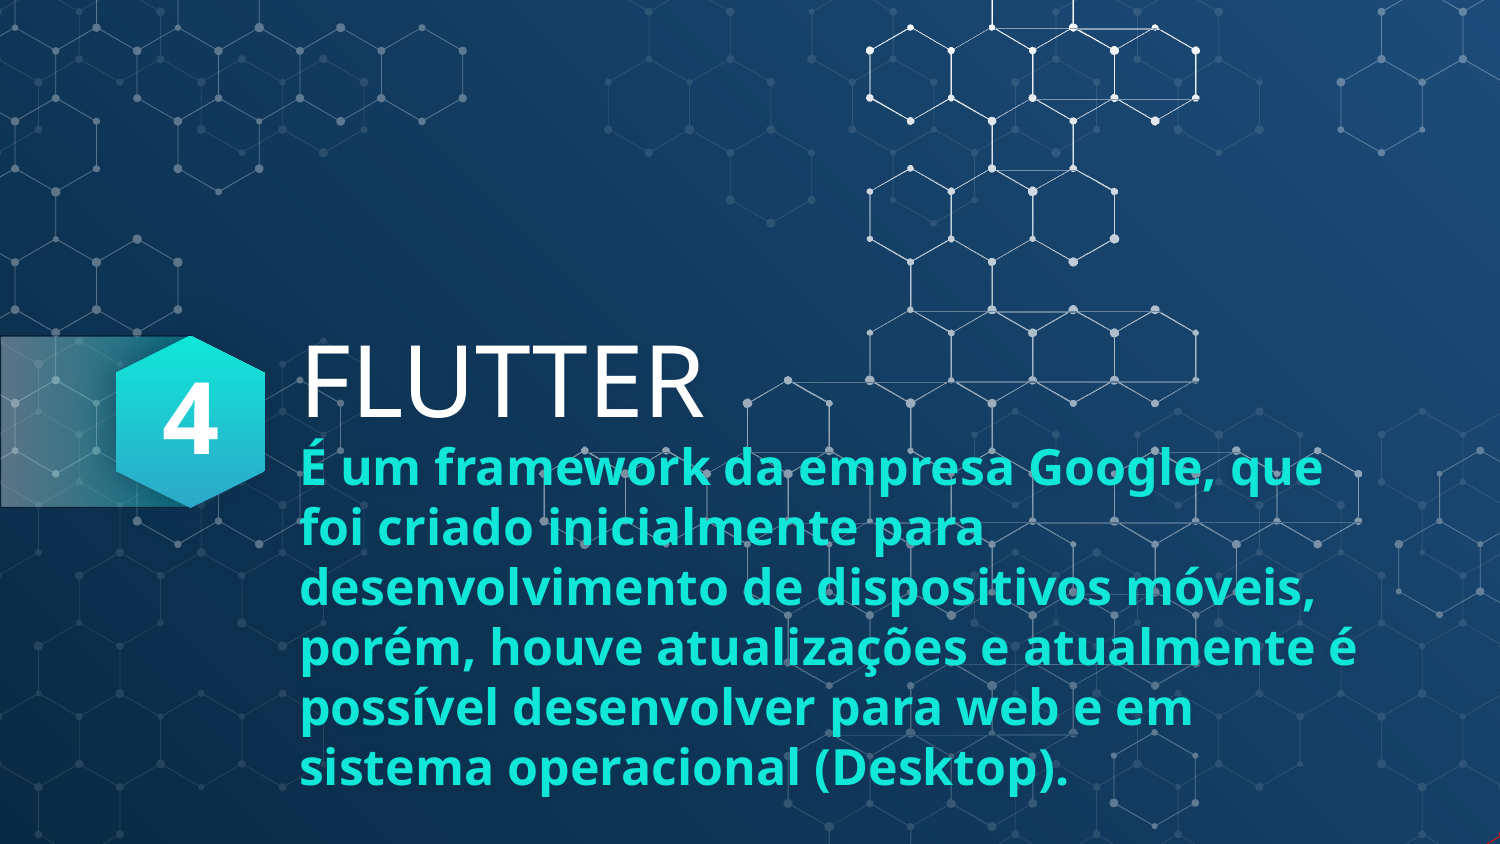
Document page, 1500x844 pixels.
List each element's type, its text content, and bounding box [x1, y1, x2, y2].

text_box 4 [116, 335, 266, 509]
subtitle É um framework da empresa Google, que foi criado inicialmente para desenvolvimento de dispositivos móveis, porém, houve atualizações e atualmente é possível desenvolver para web e em sistema operacional (Desktop). [299, 435, 1388, 831]
title FLUTTER [299, 338, 1388, 433]
